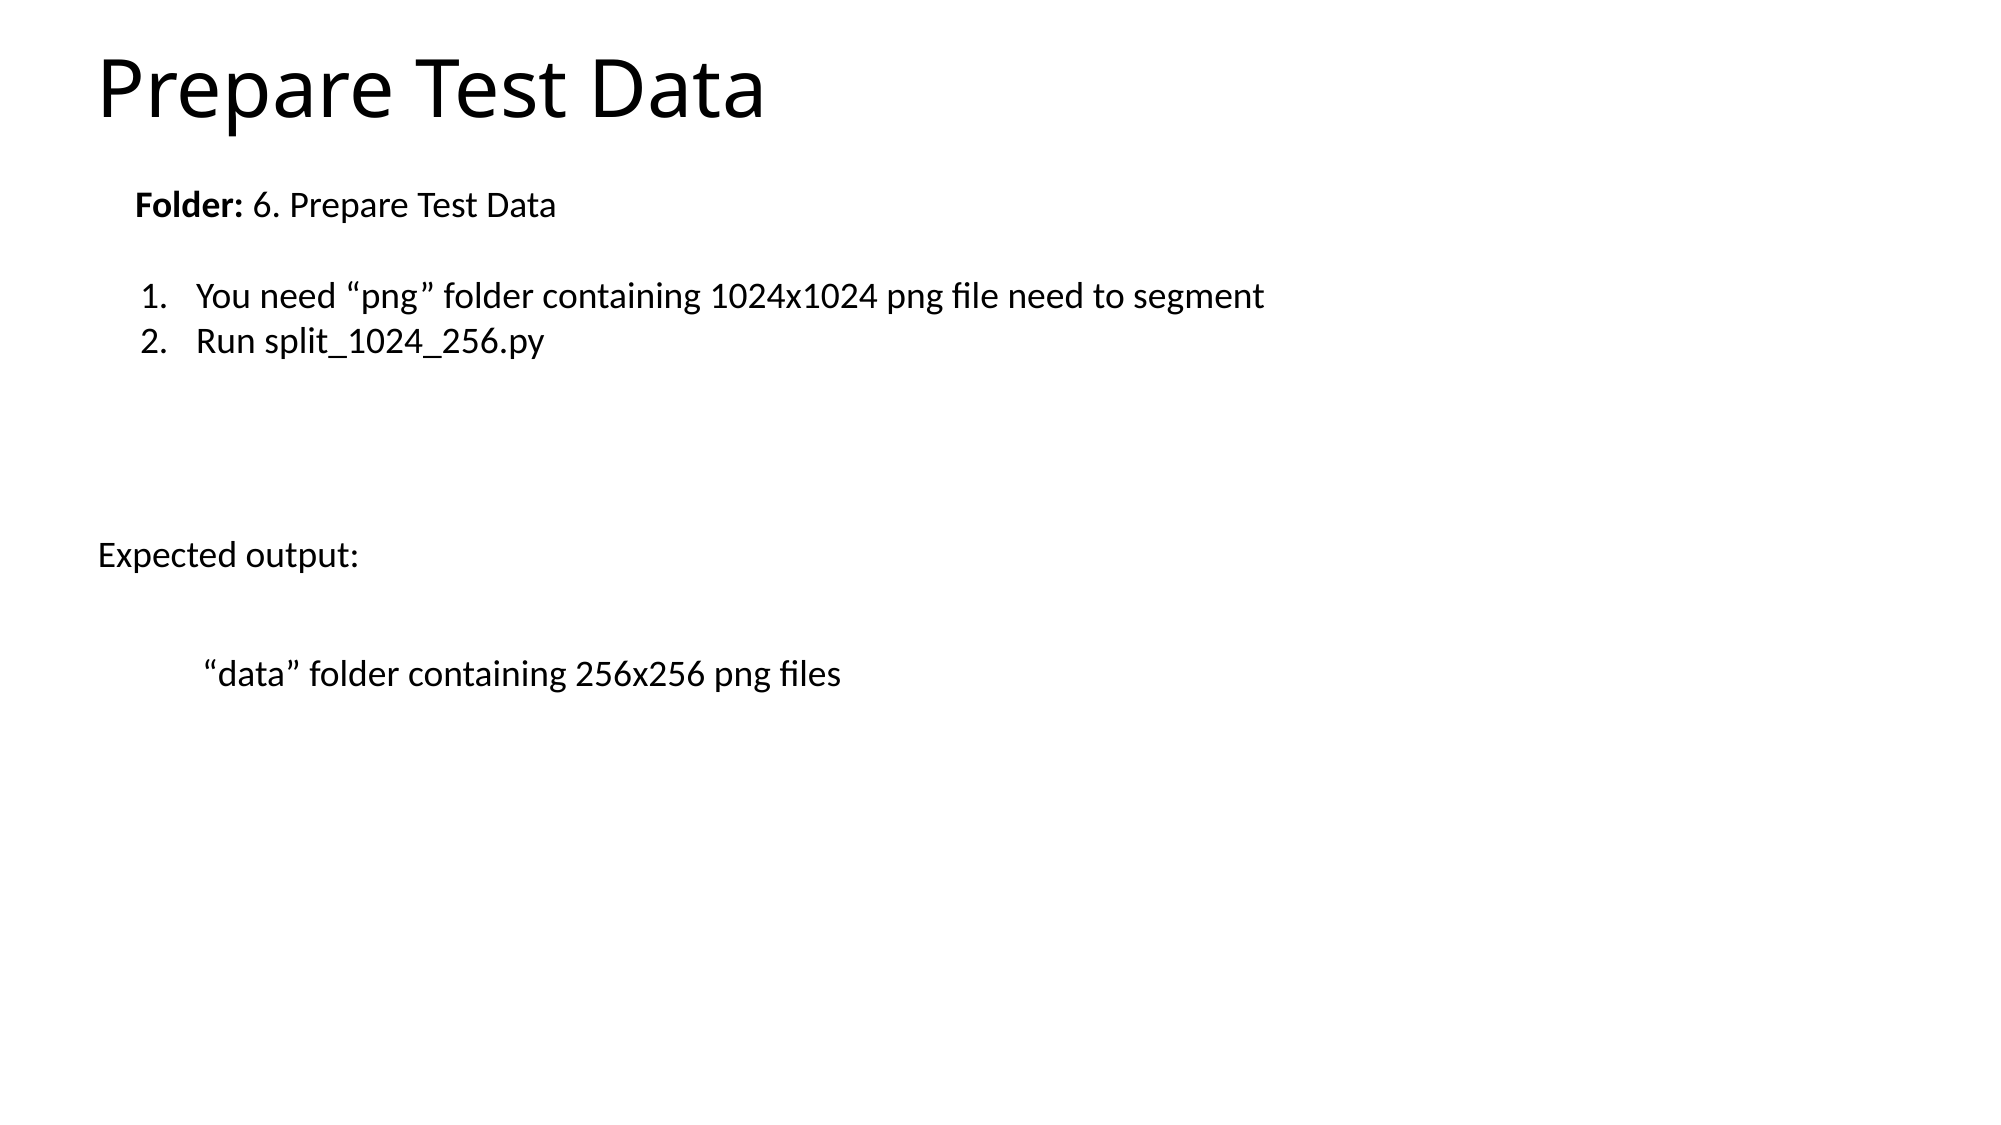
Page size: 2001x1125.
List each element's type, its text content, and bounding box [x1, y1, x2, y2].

title Prepare Test Data [81, 40, 1807, 143]
text_box “data” folder containing 256x256 png files [187, 641, 857, 702]
text_box You need “png” folder containing 1024x1024 png file need to segment Run split_1024_256.py [125, 263, 1290, 369]
text_box Expected output: [83, 522, 375, 583]
text_box Folder: 6. Prepare Test Data [120, 172, 573, 233]
